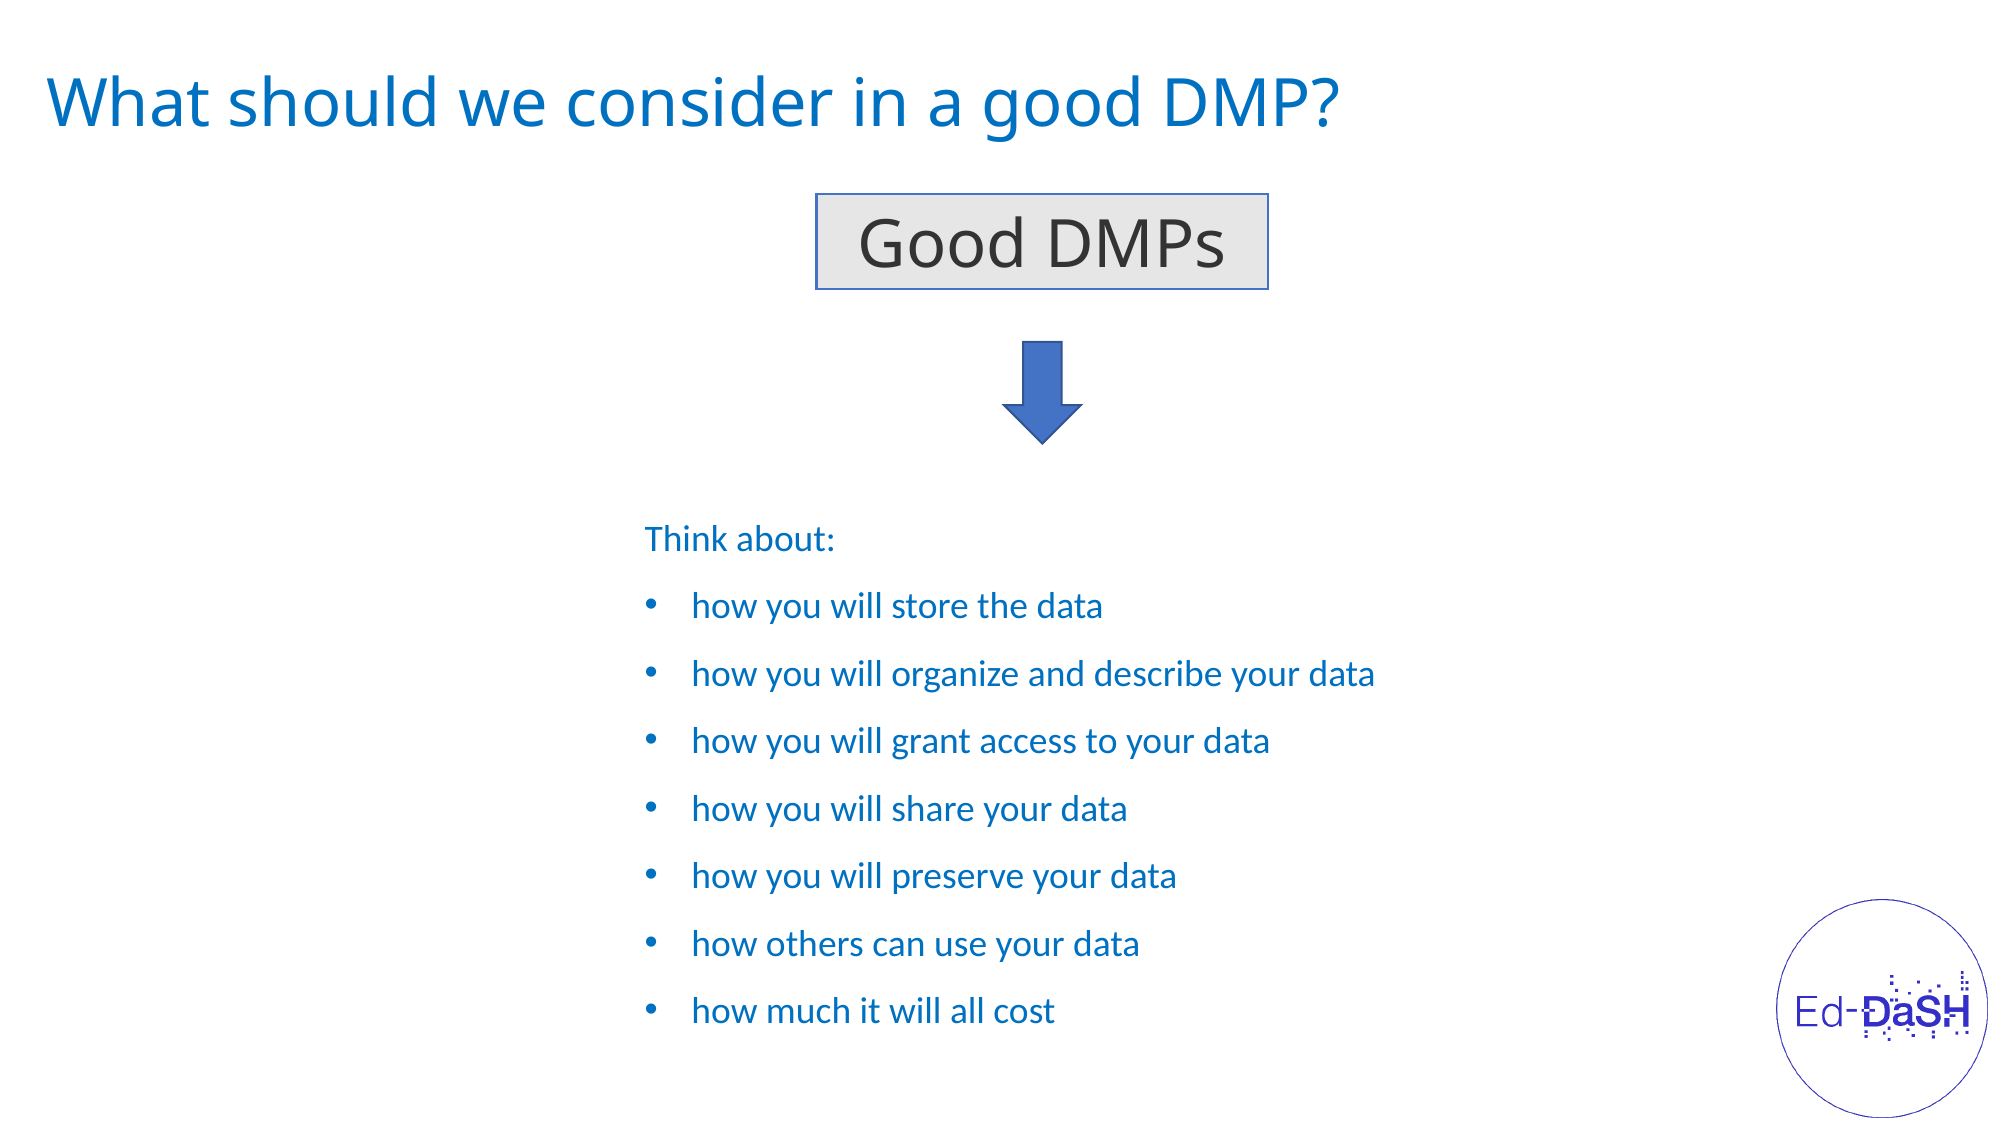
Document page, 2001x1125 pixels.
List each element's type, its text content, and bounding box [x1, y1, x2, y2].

text_box Think about: how you will store the data how you will organize and describe your data how you will grant access to your data how you will share your data how you will preserve your data how others can use your data how much it will all cost [629, 483, 1456, 1039]
text_box Good DMPs [815, 193, 1269, 290]
text_box [1001, 340, 1084, 446]
text_box What should we consider in a good DMP? [31, 51, 1900, 147]
picture [1776, 899, 1988, 1118]
